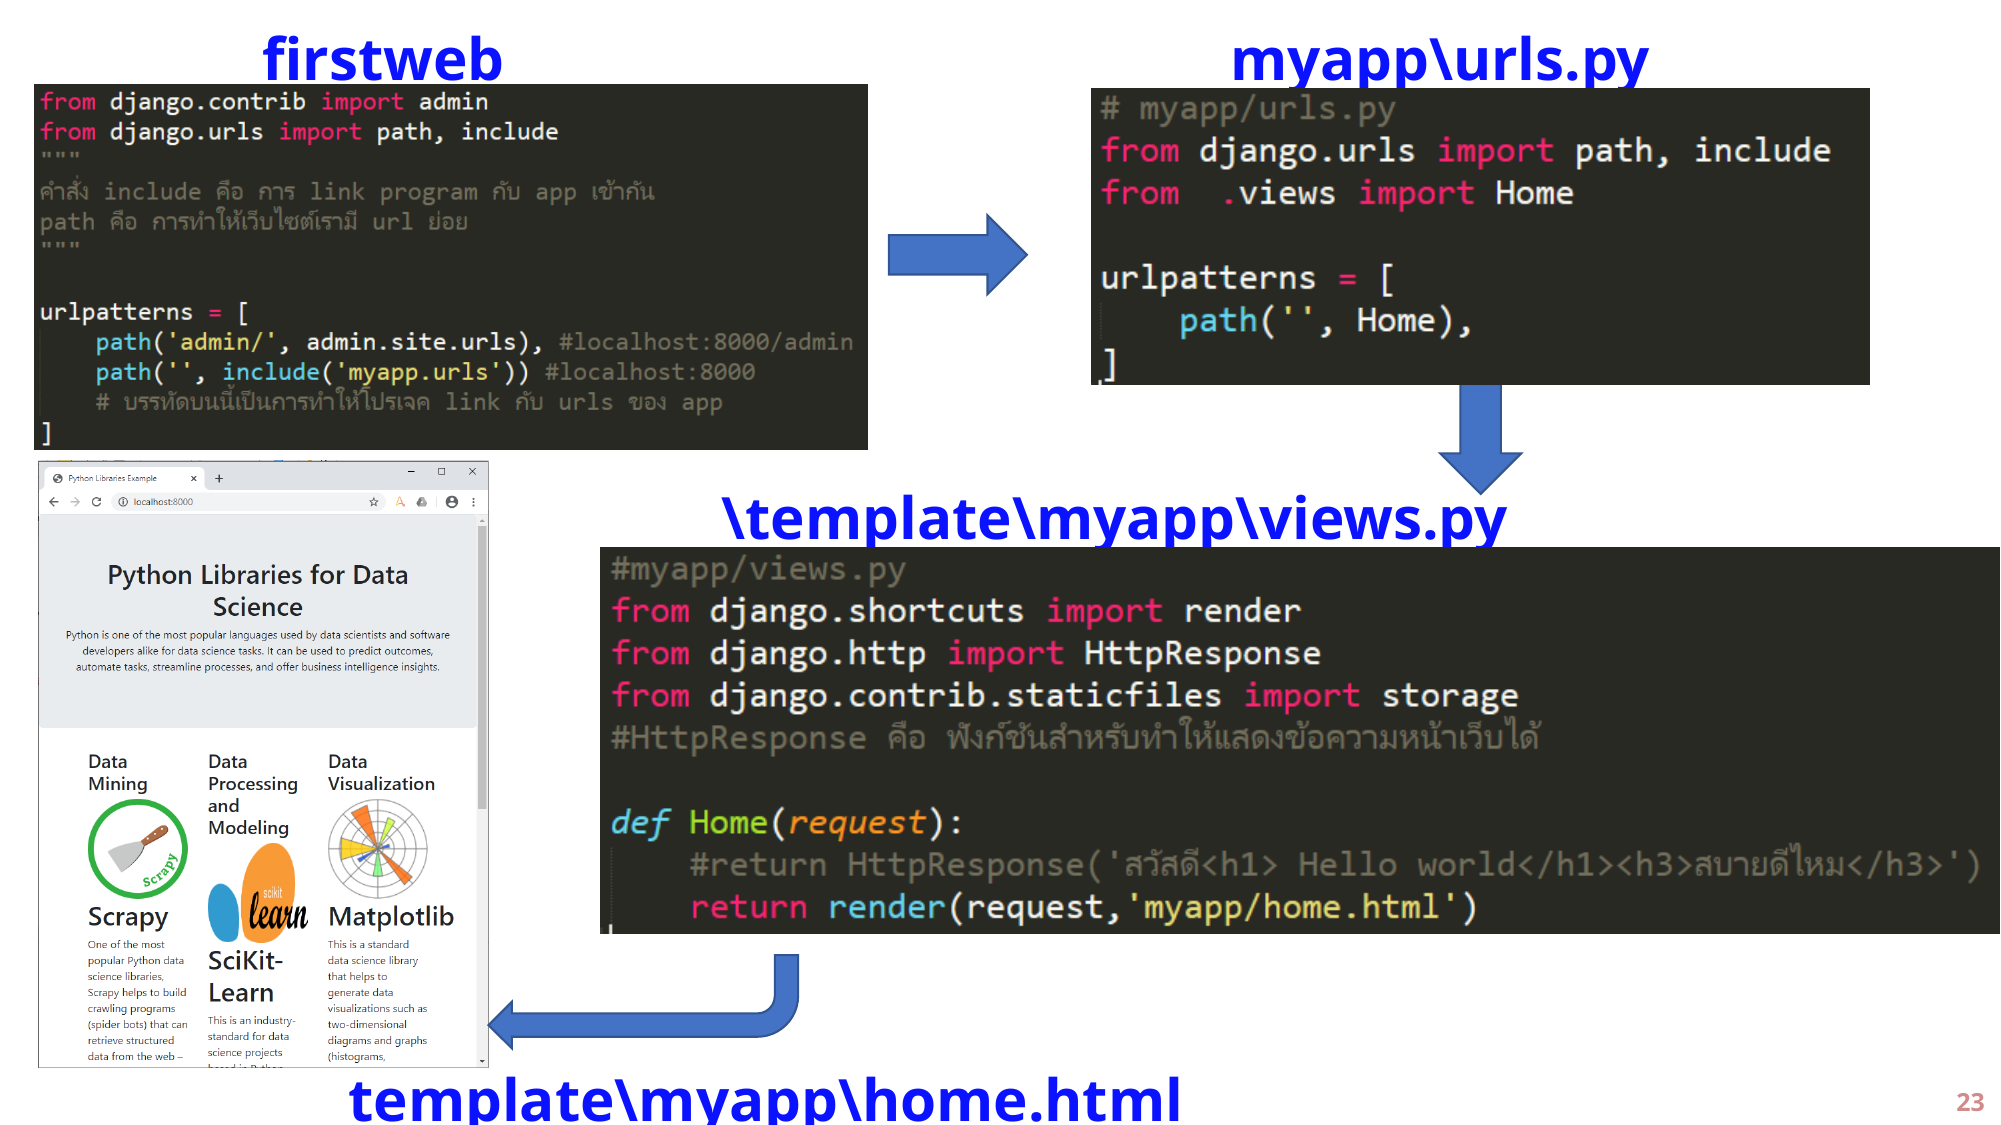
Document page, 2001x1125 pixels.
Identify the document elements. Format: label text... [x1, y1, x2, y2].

text_box template\myapp\home.html [333, 1055, 1198, 1125]
text_box [887, 212, 1029, 297]
text_box [489, 954, 800, 1051]
picture [34, 84, 868, 450]
slide_number 23 [1550, 1083, 2000, 1124]
text_box \template\myapp\views.py [706, 474, 1523, 547]
picture [38, 460, 489, 1068]
text_box myapp\urls.py [1215, 14, 1666, 88]
picture [599, 547, 2000, 934]
text_box [1437, 385, 1524, 496]
picture [1091, 88, 1870, 385]
text_box firstweb [247, 14, 520, 84]
